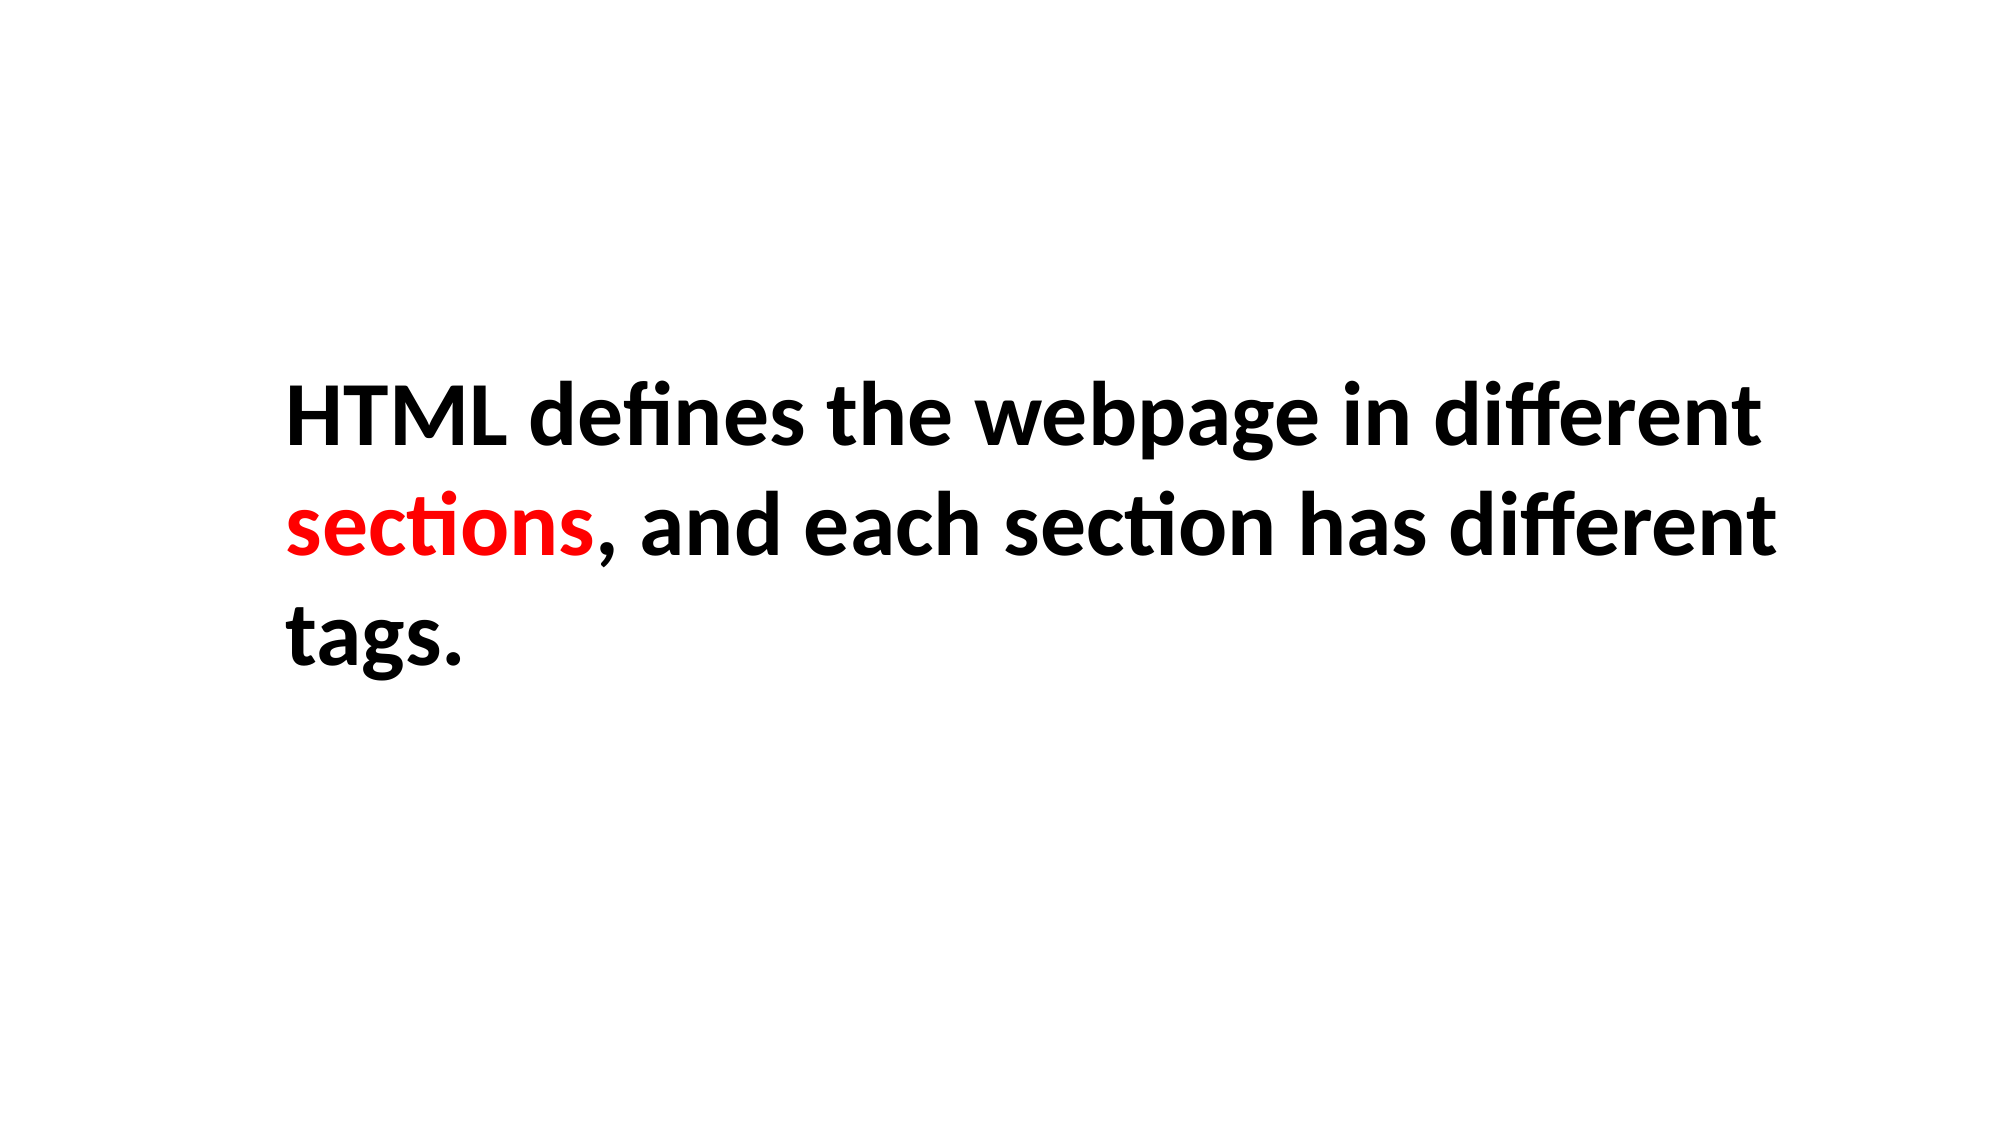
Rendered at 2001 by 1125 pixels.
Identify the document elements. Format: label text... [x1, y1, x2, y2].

text_box HTML defines the webpage in different sections, and each section has different tags. [270, 346, 1875, 692]
